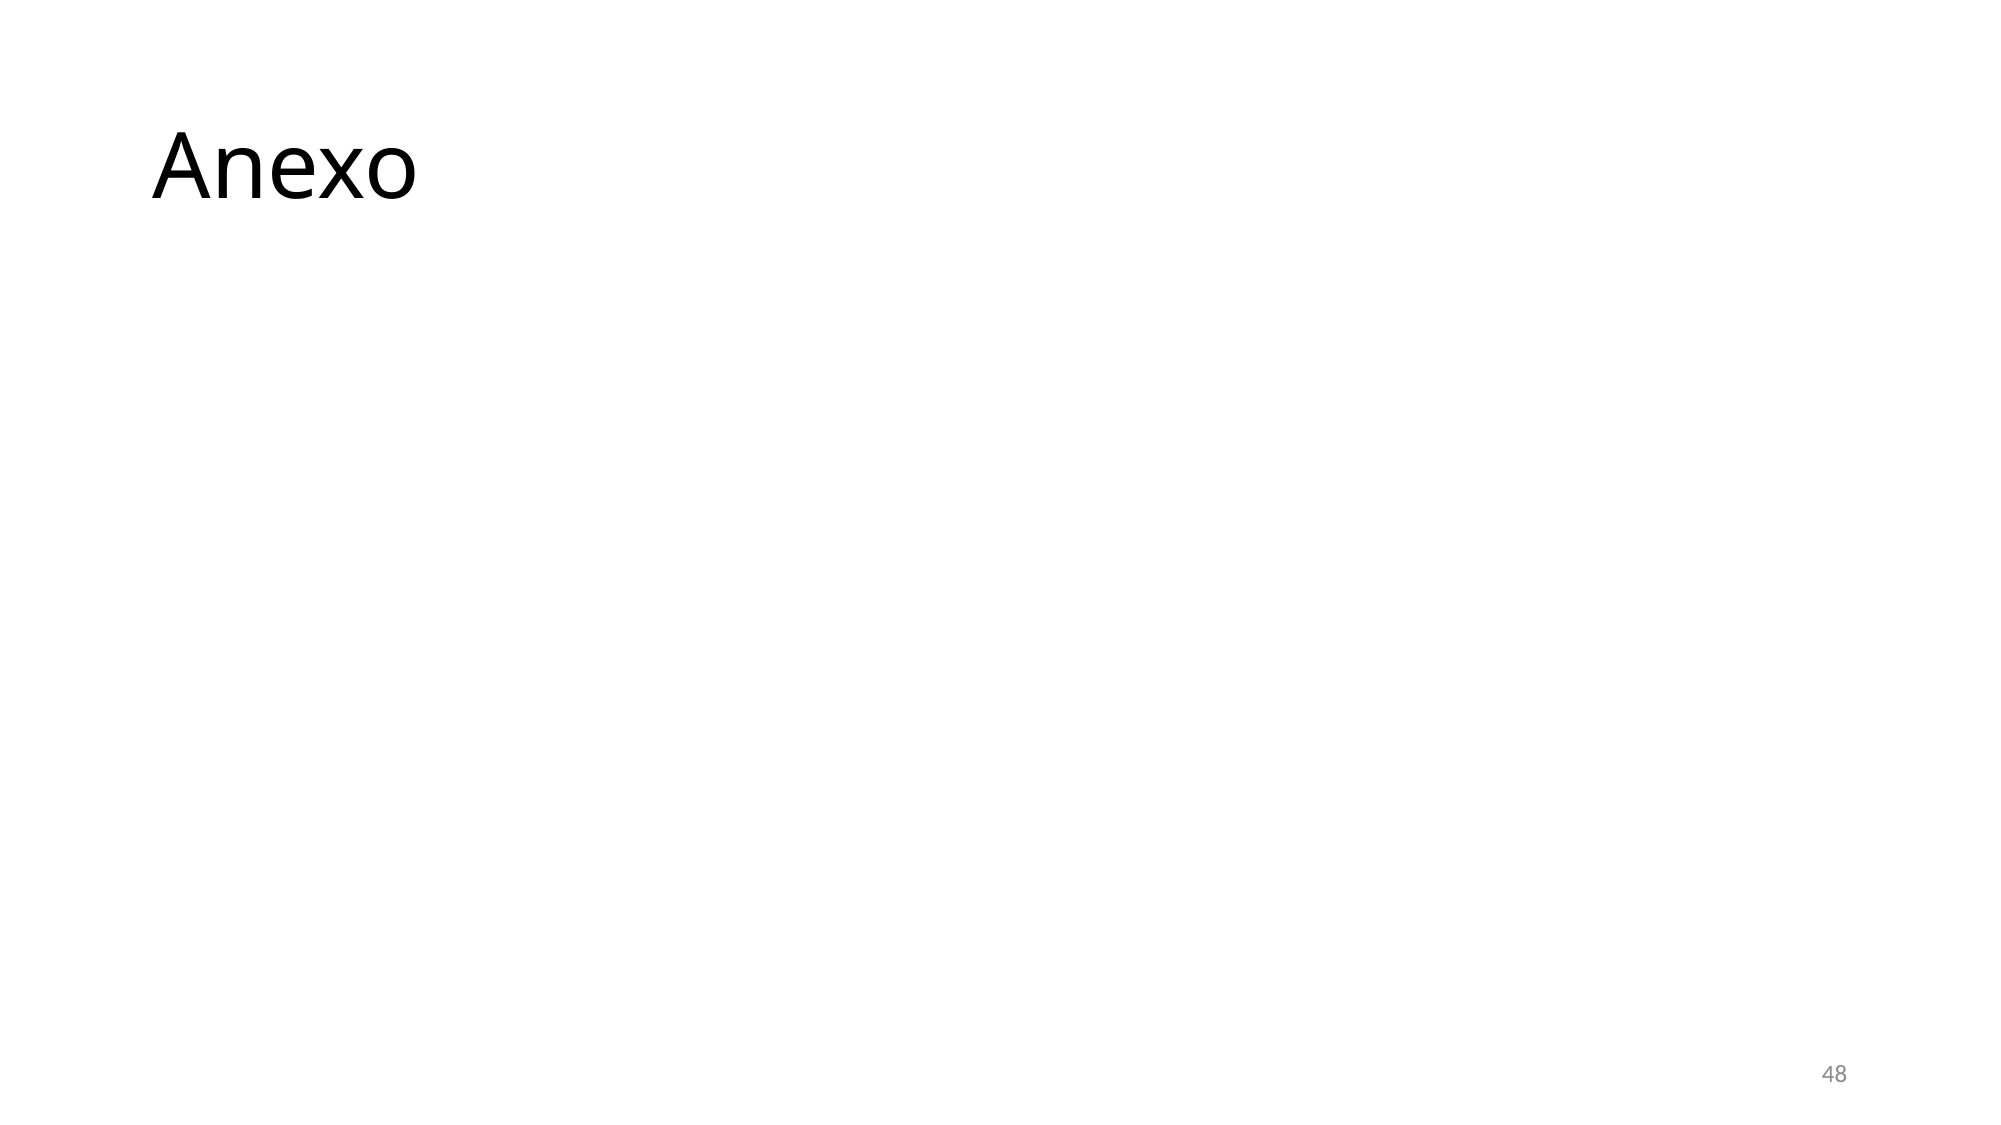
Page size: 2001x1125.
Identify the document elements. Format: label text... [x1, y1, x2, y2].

slide_number 48 [1412, 1042, 1863, 1103]
title Anexo [137, 59, 1863, 278]
